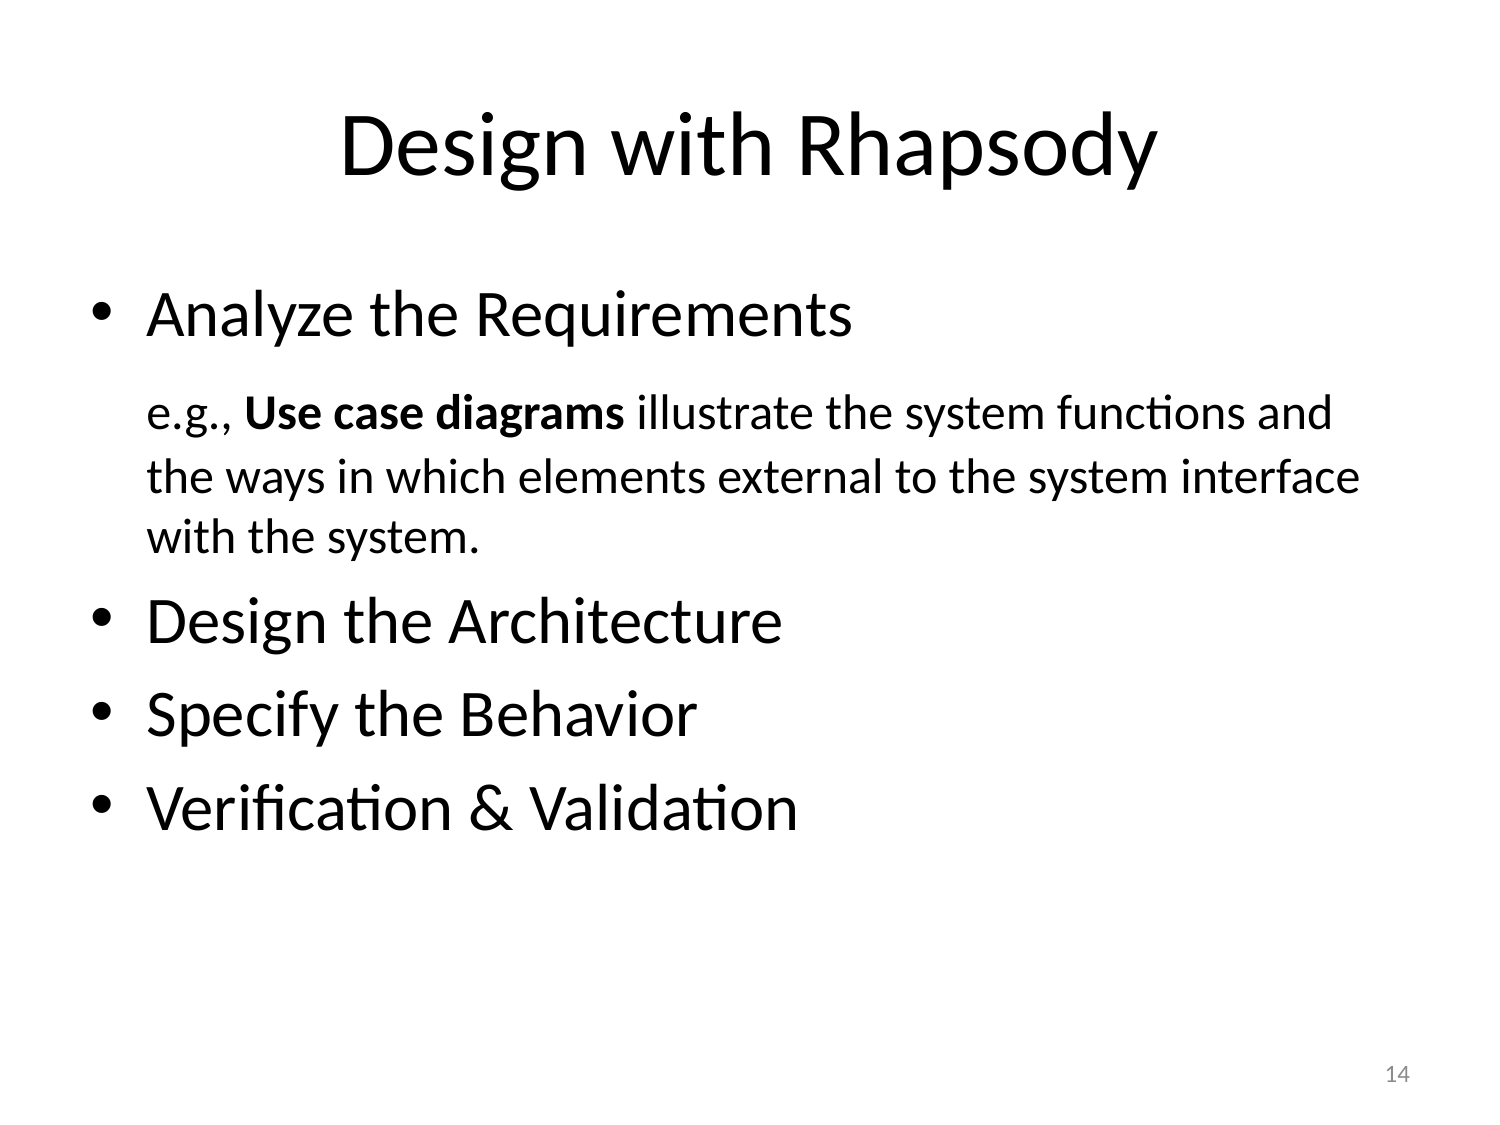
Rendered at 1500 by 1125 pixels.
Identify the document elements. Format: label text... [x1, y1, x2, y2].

slide_number 14 [1074, 1042, 1425, 1103]
title Design with Rhapsody [75, 45, 1425, 233]
list Analyze the Requirements e.g., Use case diagrams illustrate the system functions and the ways in which elements external to the system interface with the system. Design the Architecture Specify the Behavior Verification & Validation [75, 262, 1425, 1005]
